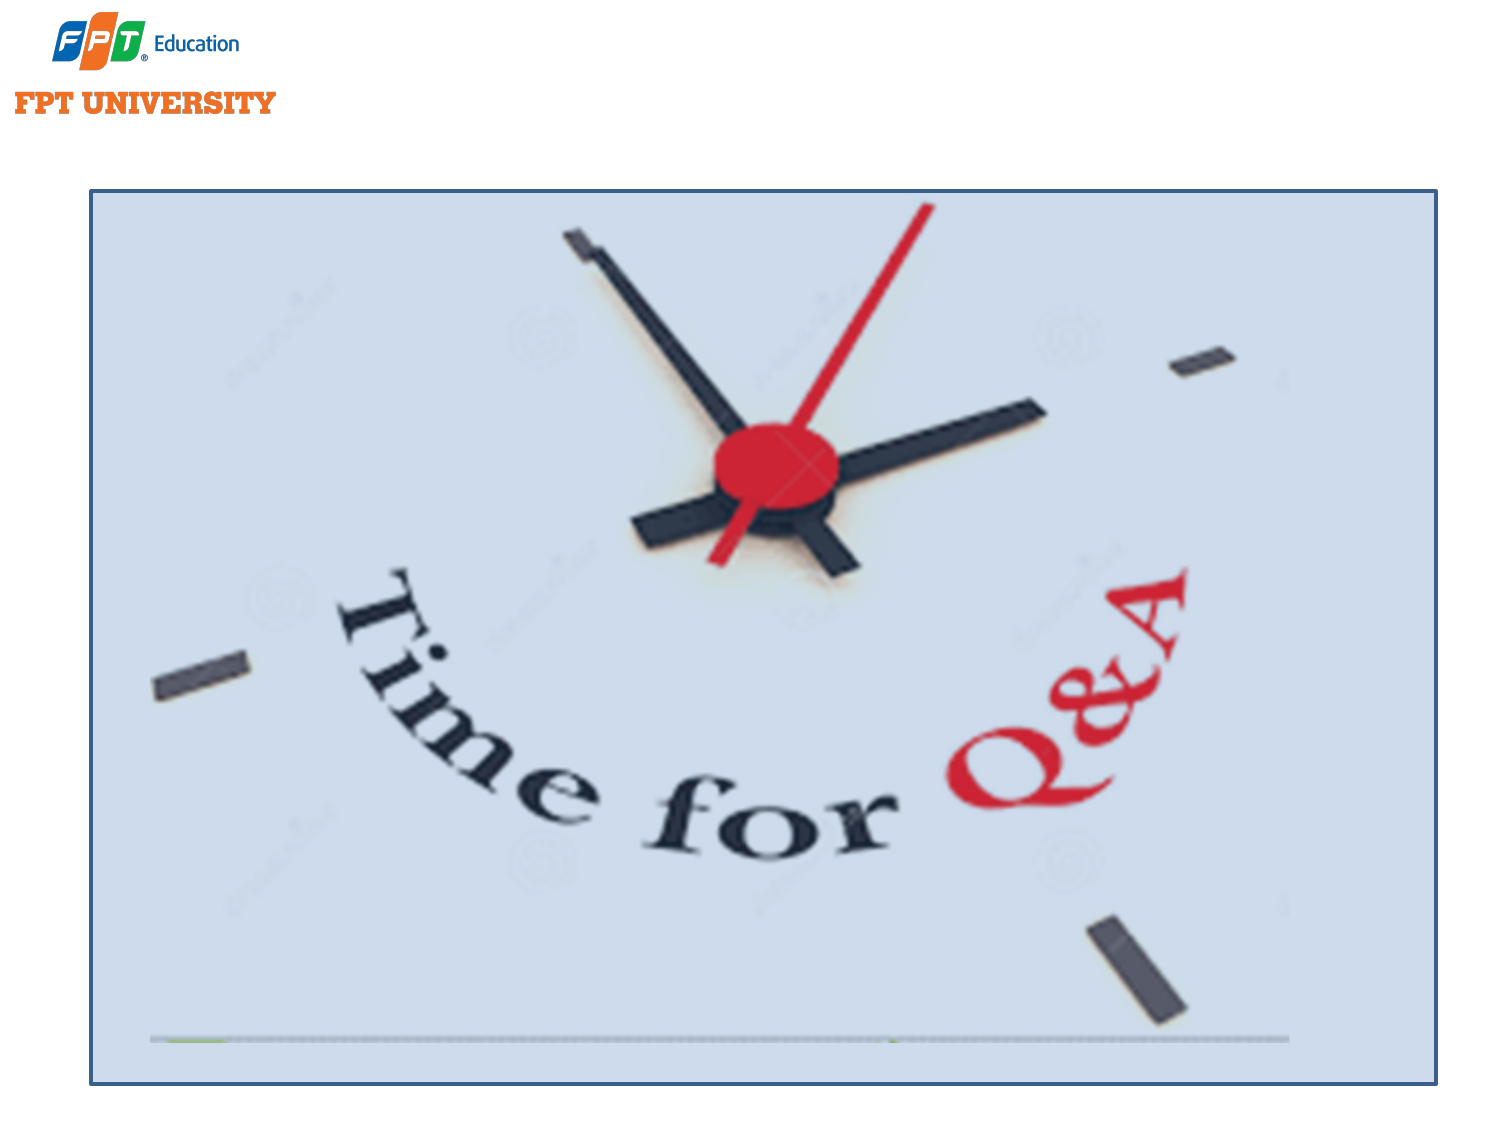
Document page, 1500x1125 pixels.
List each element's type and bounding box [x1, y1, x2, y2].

text_box [90, 191, 1437, 1084]
picture [15, 12, 276, 114]
